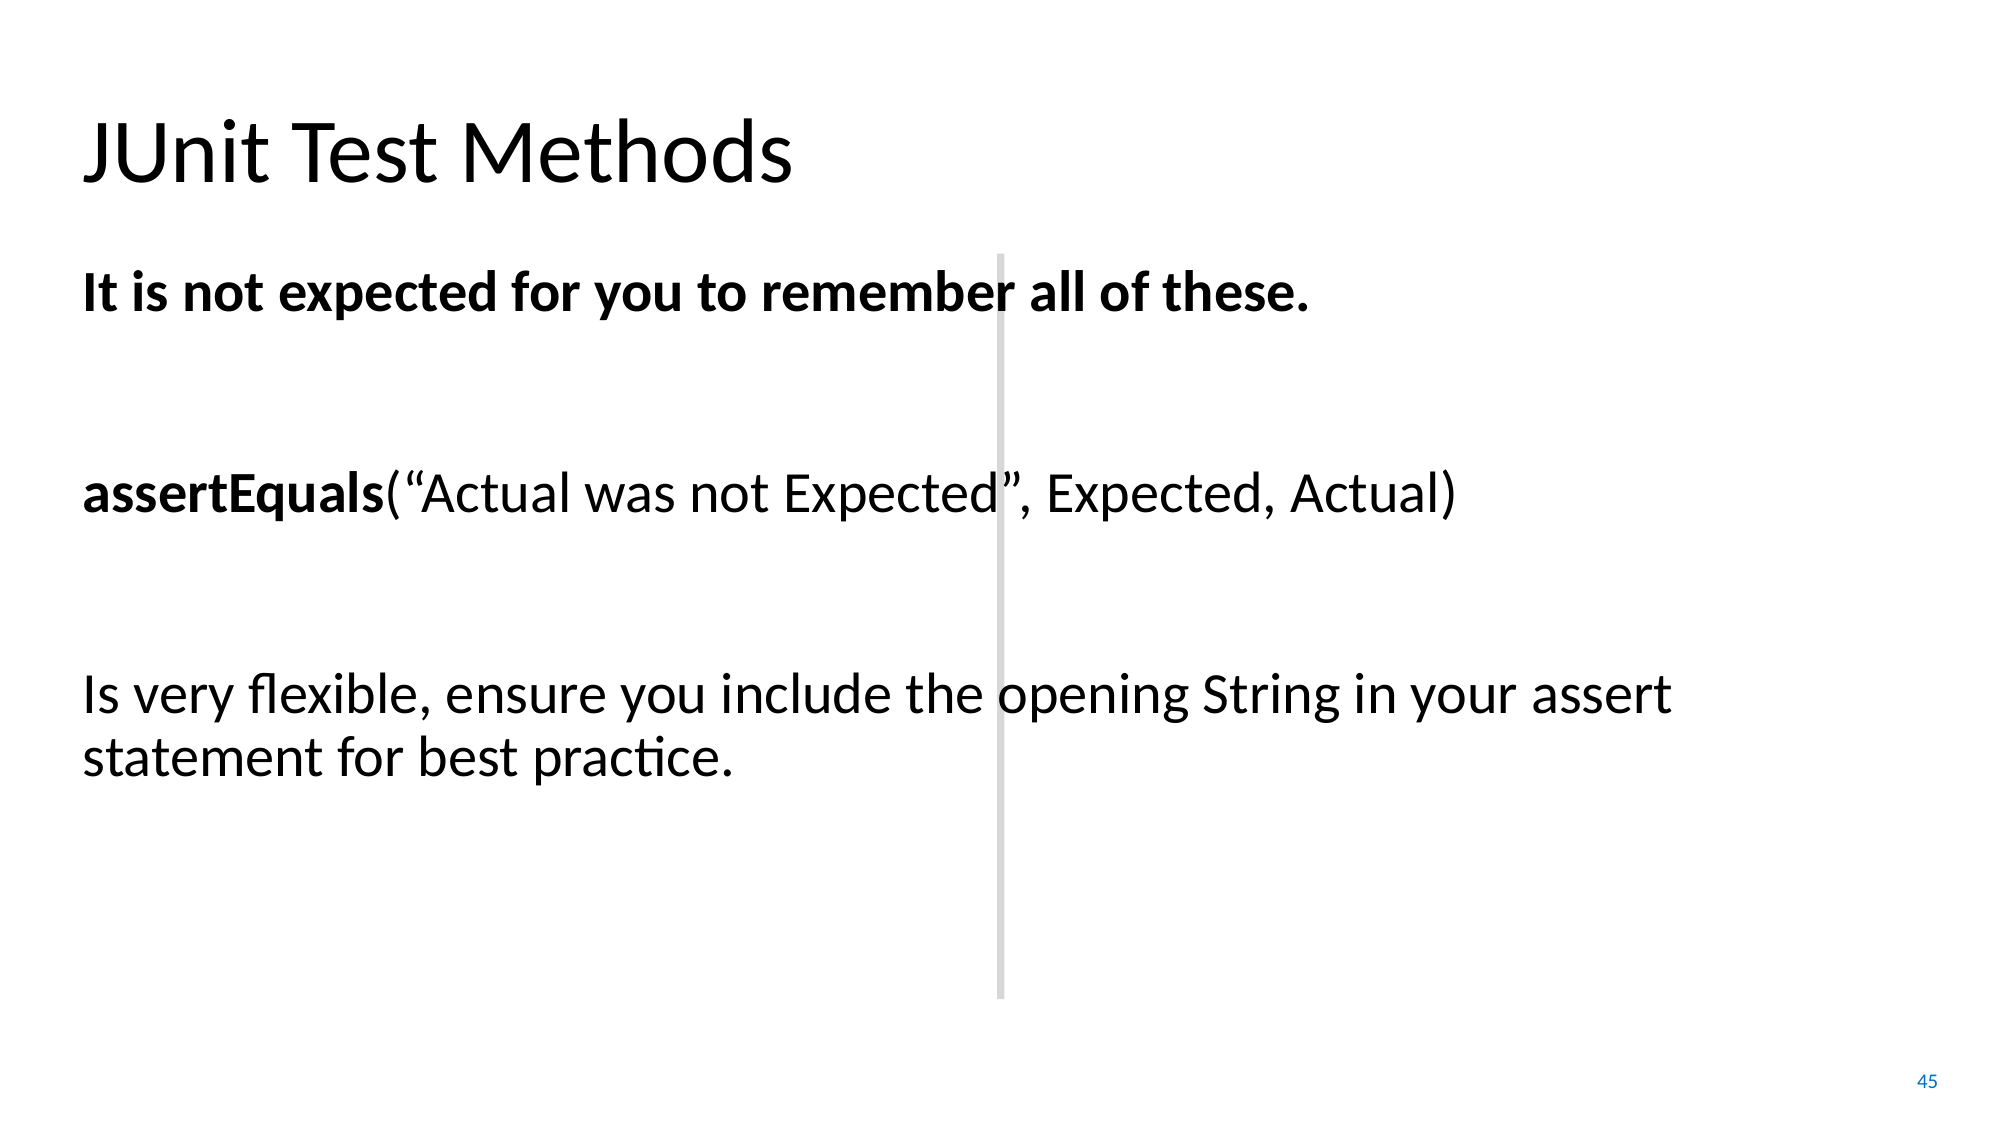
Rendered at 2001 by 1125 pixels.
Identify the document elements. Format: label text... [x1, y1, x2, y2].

list It is not expected for you to remember all of these. assertEquals(“Actual was not Expected”, Expected, Actual) Is very flexible, ensure you include the opening String in your assert statement for best practice. [67, 253, 1911, 1000]
title JUnit Test Methods [67, 20, 1565, 210]
